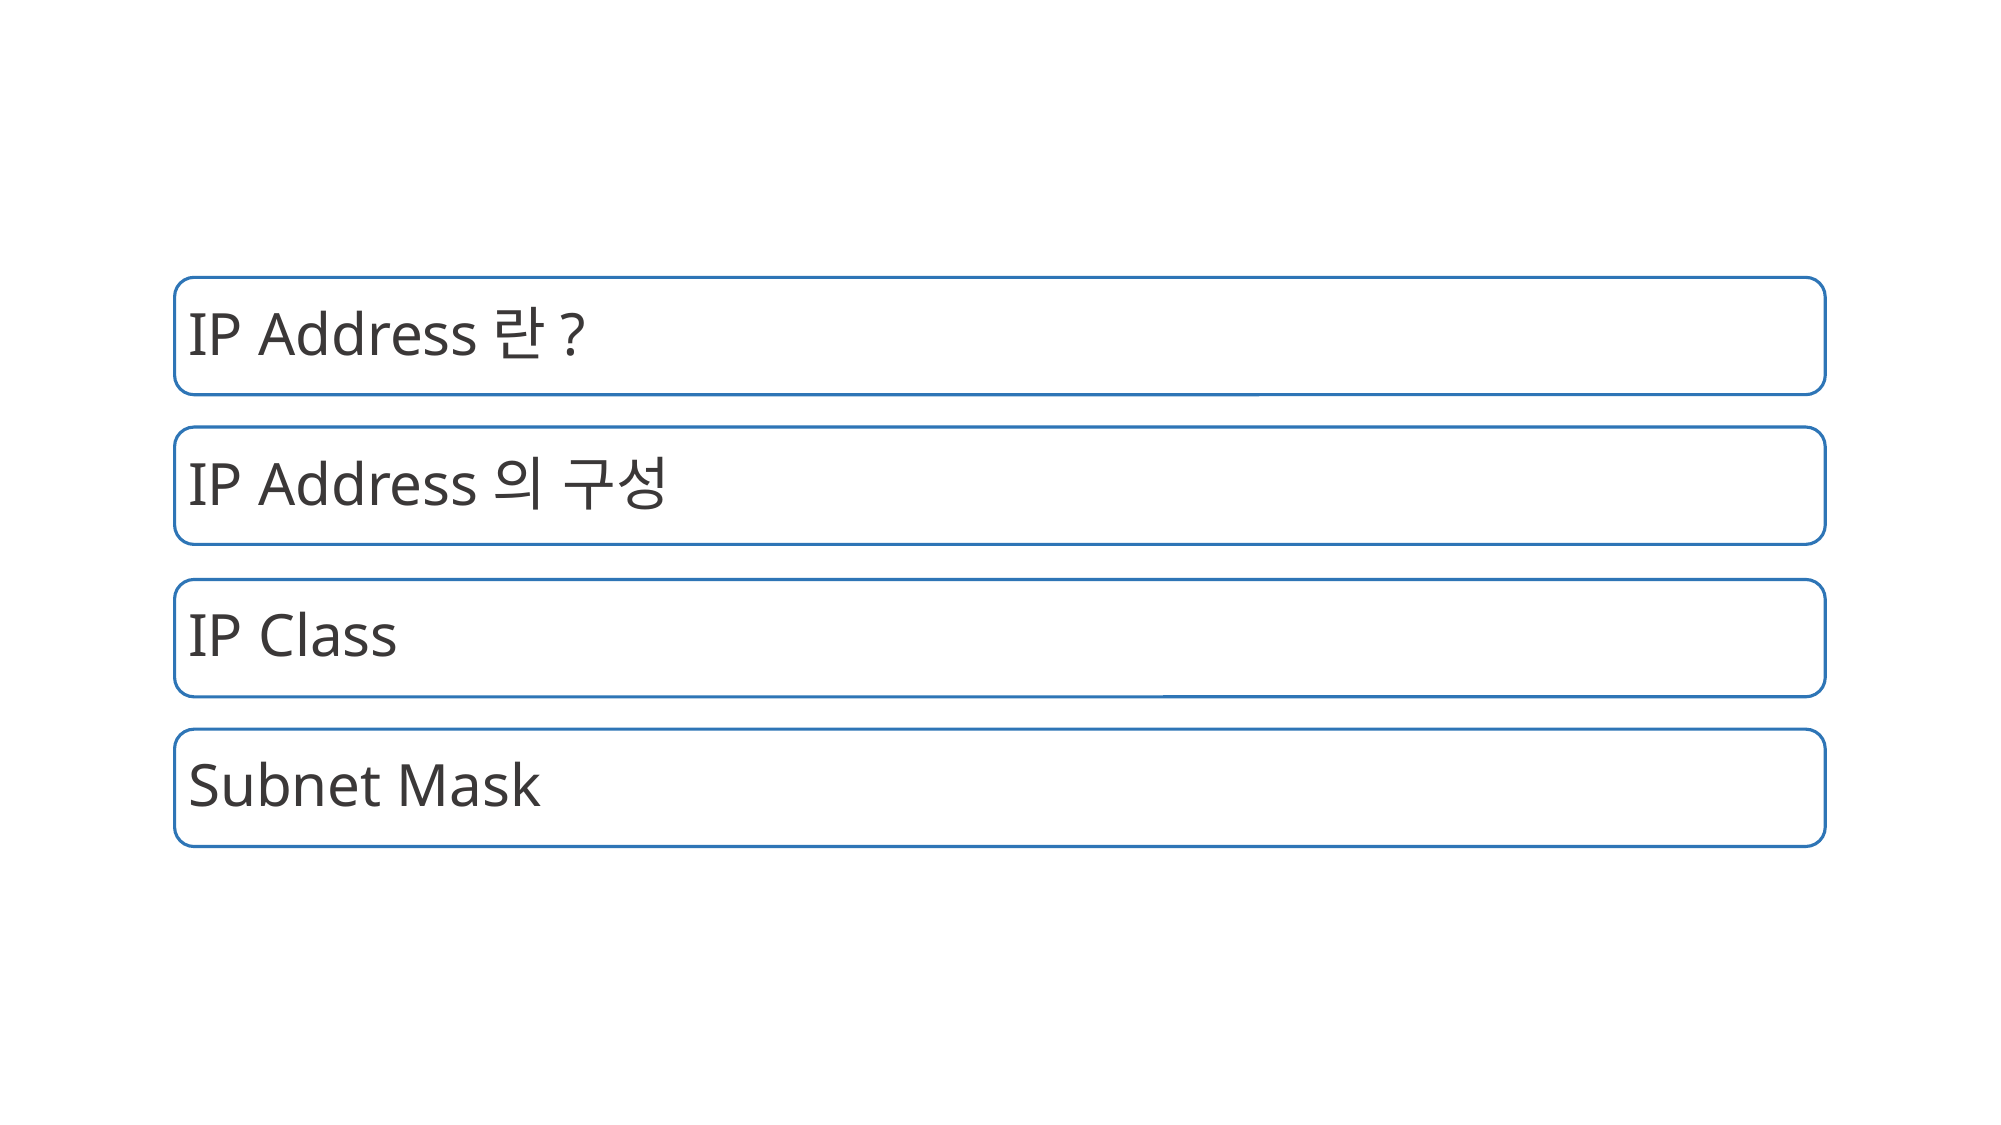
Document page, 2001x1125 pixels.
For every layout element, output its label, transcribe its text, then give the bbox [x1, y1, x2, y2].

list IP Address란? [171, 275, 1828, 398]
list Subnet Mask [171, 726, 1828, 849]
list IP Class [171, 576, 1828, 699]
list IP Address의 구성 [171, 425, 1828, 548]
